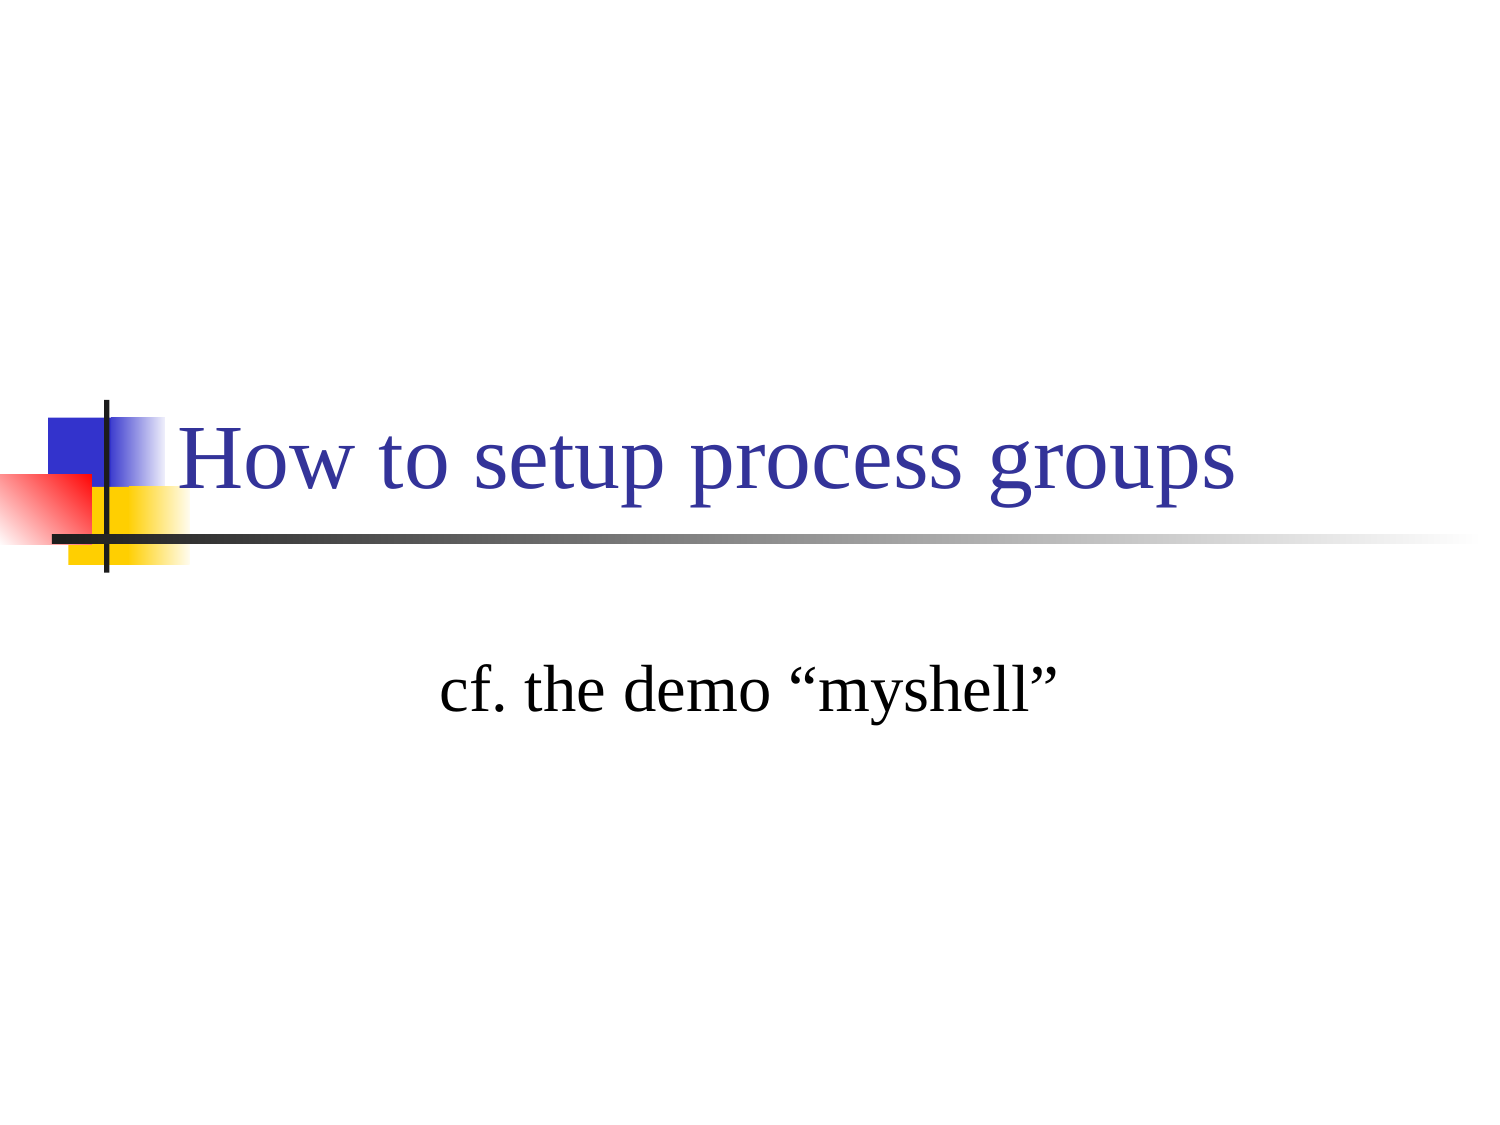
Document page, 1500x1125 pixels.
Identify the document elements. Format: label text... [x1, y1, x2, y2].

subtitle cf. the demo “myshell” [225, 637, 1275, 925]
title How to setup process groups [162, 275, 1438, 515]
